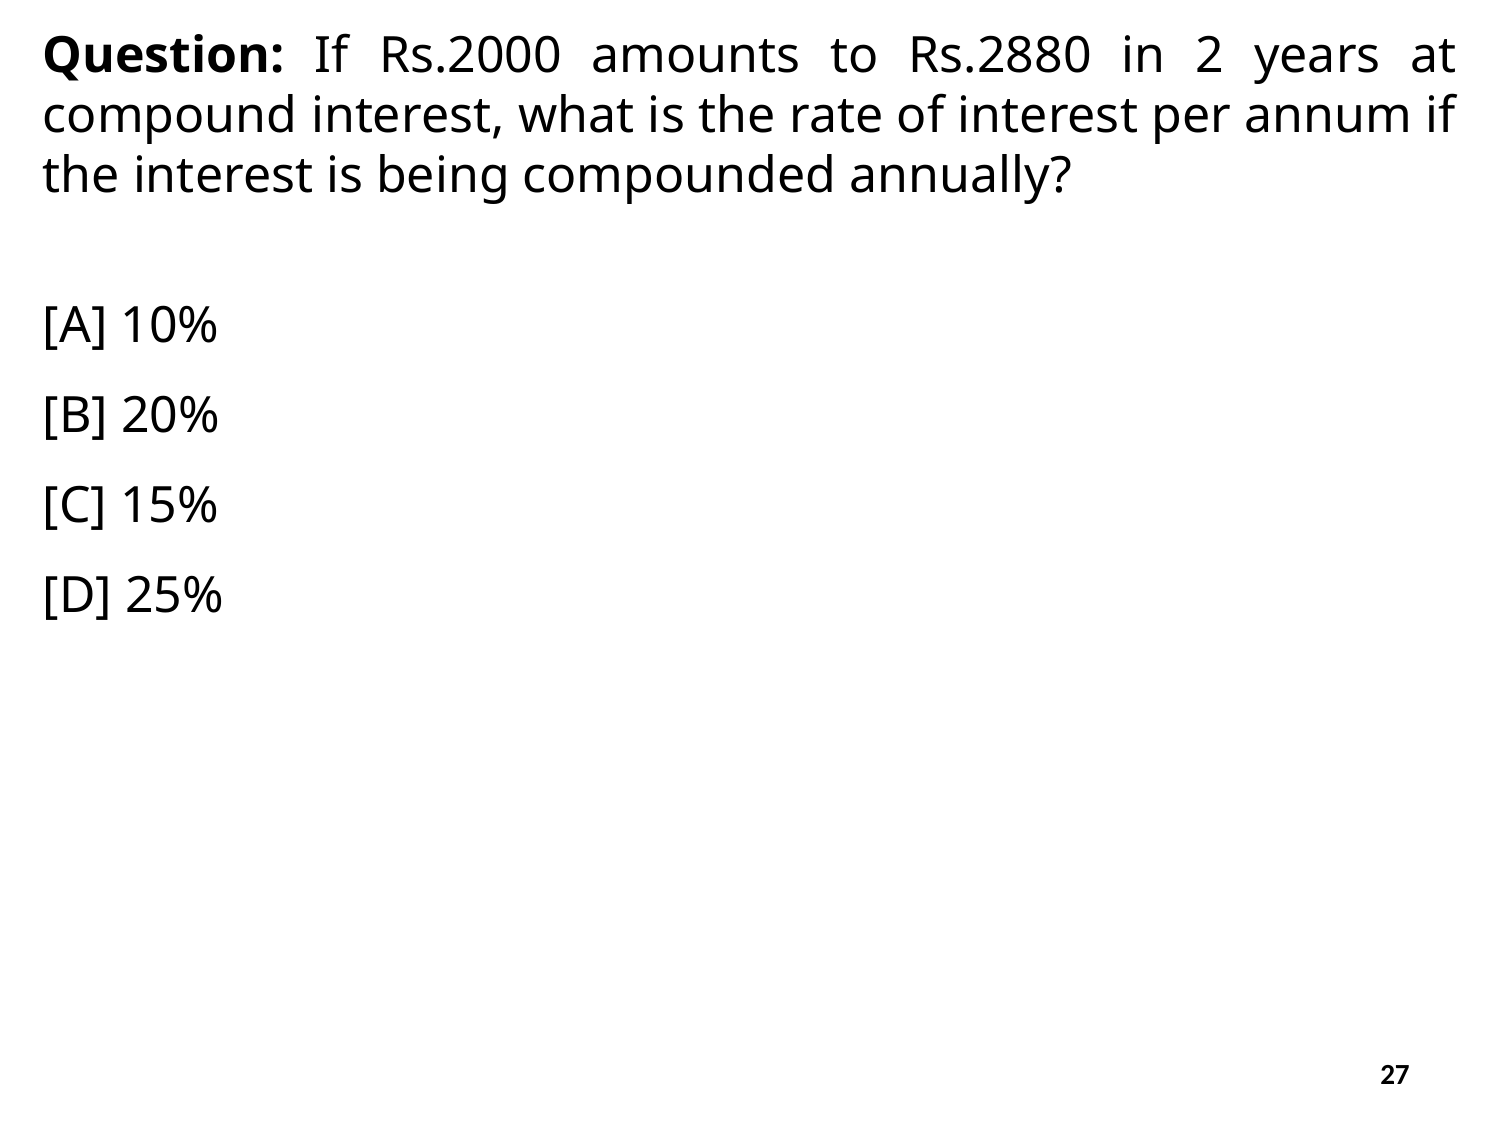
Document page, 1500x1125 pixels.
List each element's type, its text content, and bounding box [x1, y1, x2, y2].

slide_number 27 [1074, 1042, 1425, 1103]
text_box Question: If Rs.2000 amounts to Rs.2880 in 2 years at compound interest, what is the rate of interest per annum if the interest is being compounded annually? [A] 10% [B] 20% [C] 15% [D] 25% [28, 15, 1472, 631]
